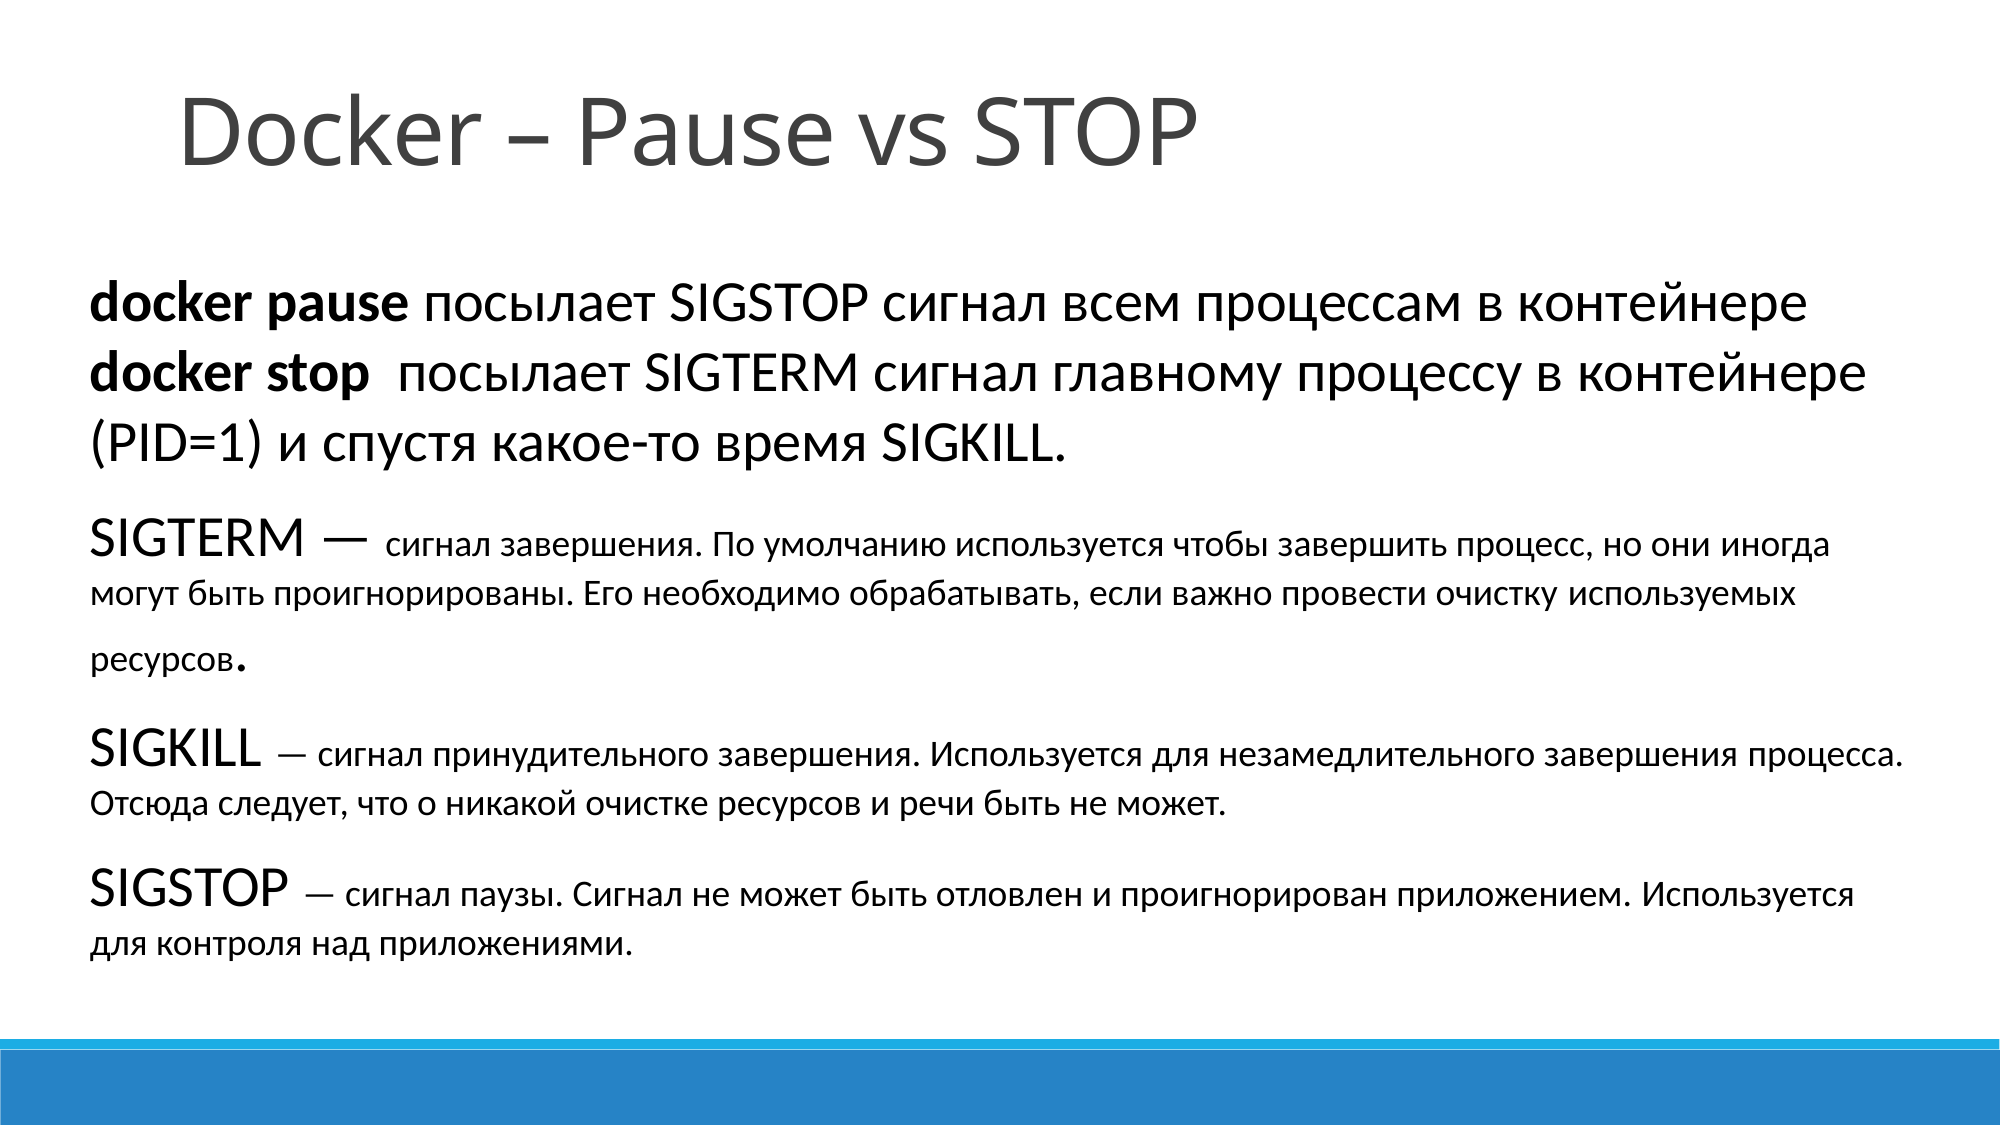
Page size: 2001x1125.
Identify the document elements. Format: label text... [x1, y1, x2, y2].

text_box docker pause посылает SIGSTOP сигнал всем процессам в контейнере docker stop посылает SIGTERM сигнал главному процессу в контейнере (PID=1) и спустя какое-то время SIGKILL. SIGTERM — сигнал завершения. По умолчанию используется чтобы завершить процесс, но они иногда могут быть проигнорированы. Его необходимо обрабатывать, если важно провести очистку используемых ресурсов. SIGKILL — сигнал принудительного завершения. Используется для незамедлительного завершения процесса. Отсюда следует, что о никакой очистке ресурсов и речи быть не может. SIGSTOP — сигнал паузы. Сигнал не может быть отловлен и проигнорирован приложением. Используется для контроля над приложениями. [74, 255, 1936, 971]
title Docker – Pause vs STOP [161, 70, 1238, 192]
